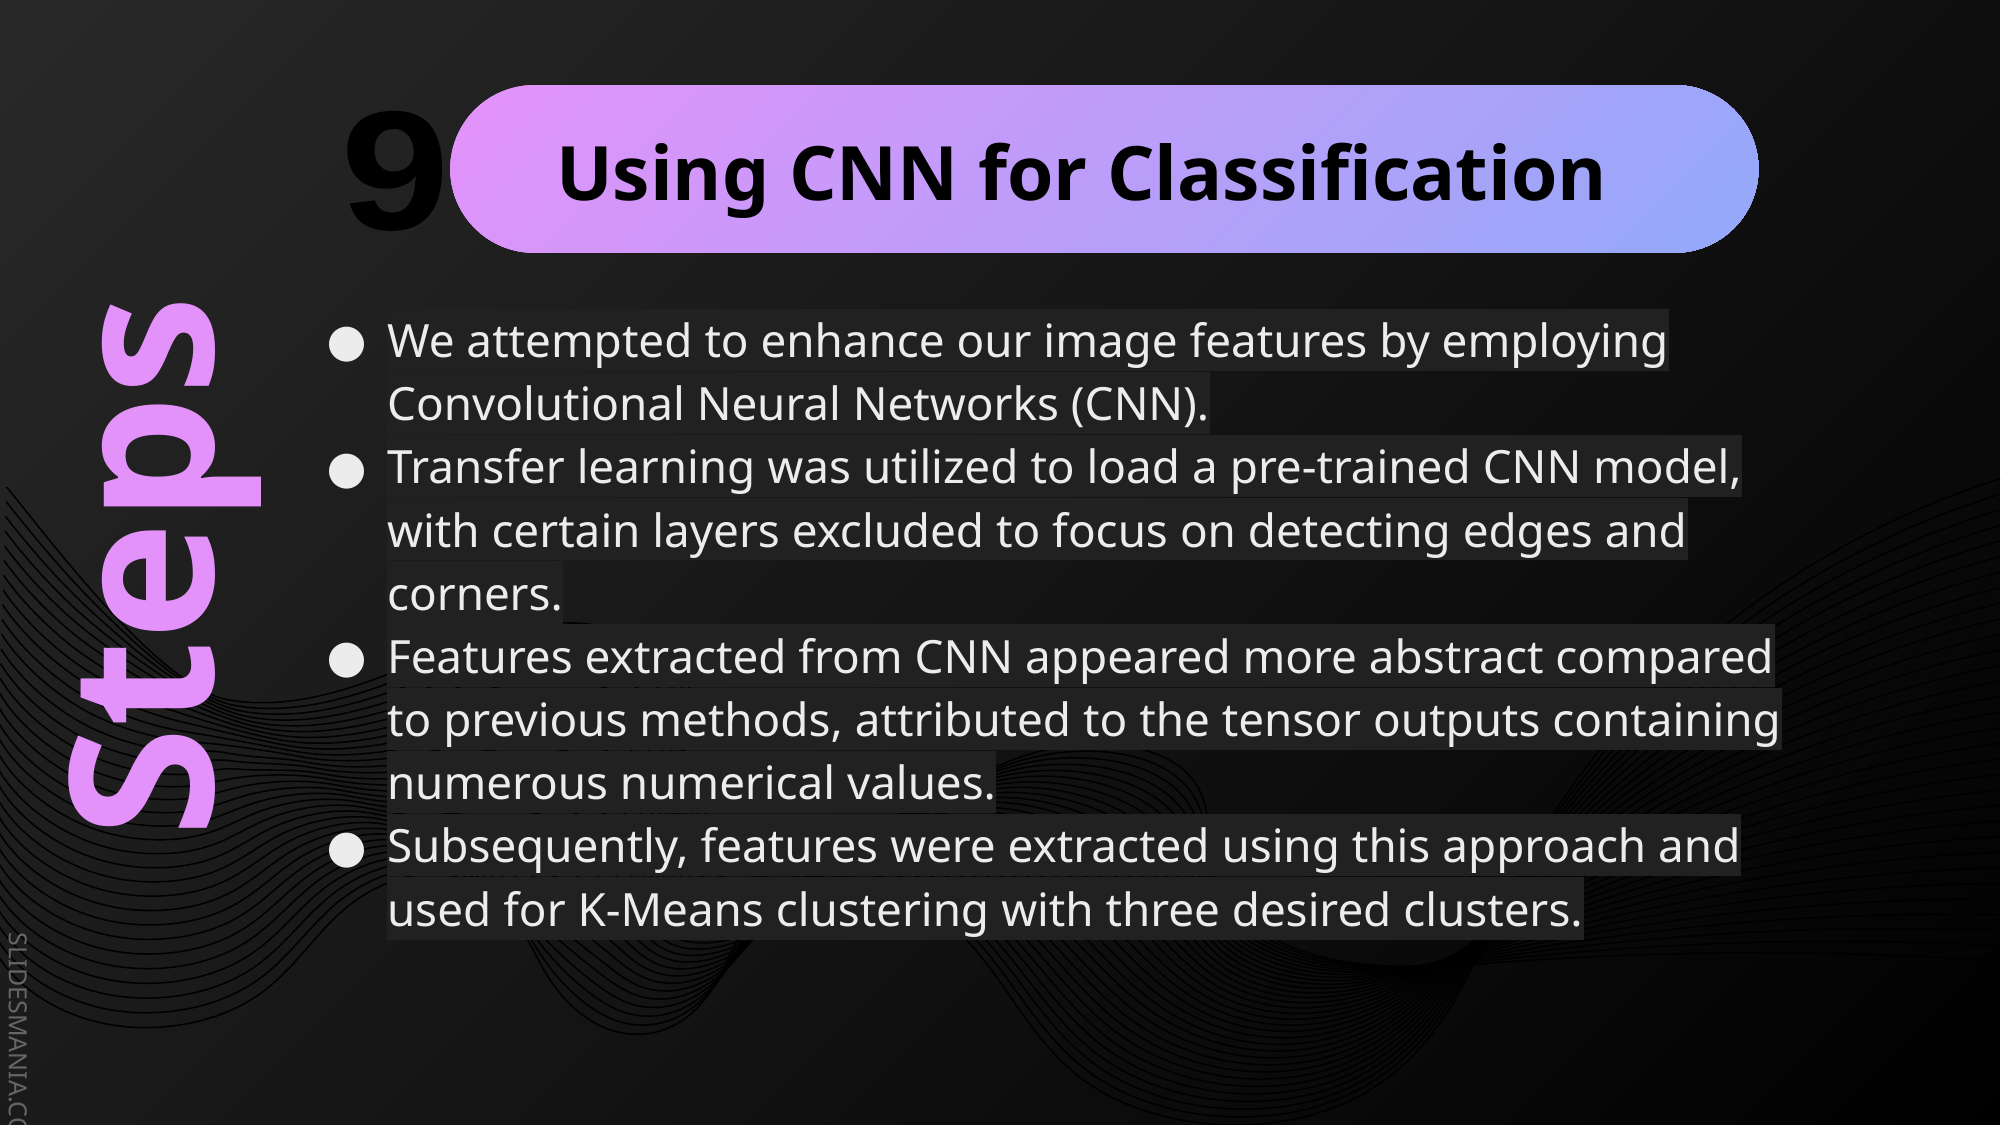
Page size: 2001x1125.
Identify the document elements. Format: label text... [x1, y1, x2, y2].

text_box Using CNN for Classification [541, 110, 1672, 227]
title Steps [0, 134, 189, 858]
text_box [450, 85, 1759, 253]
list We attempted to enhance our image features by employing Convolutional Neural Networks (CNN). Transfer learning was utilized to load a pre-trained CNN model, with certain layers excluded to focus on detecting edges and corners. Features extracted from CNN appeared more abstract compared to previous methods, attributed to the tensor outputs containing numerous numerical values. Subsequently, features were extracted using this approach and used for K-Means clustering with three desired clusters. [292, 283, 1830, 1006]
